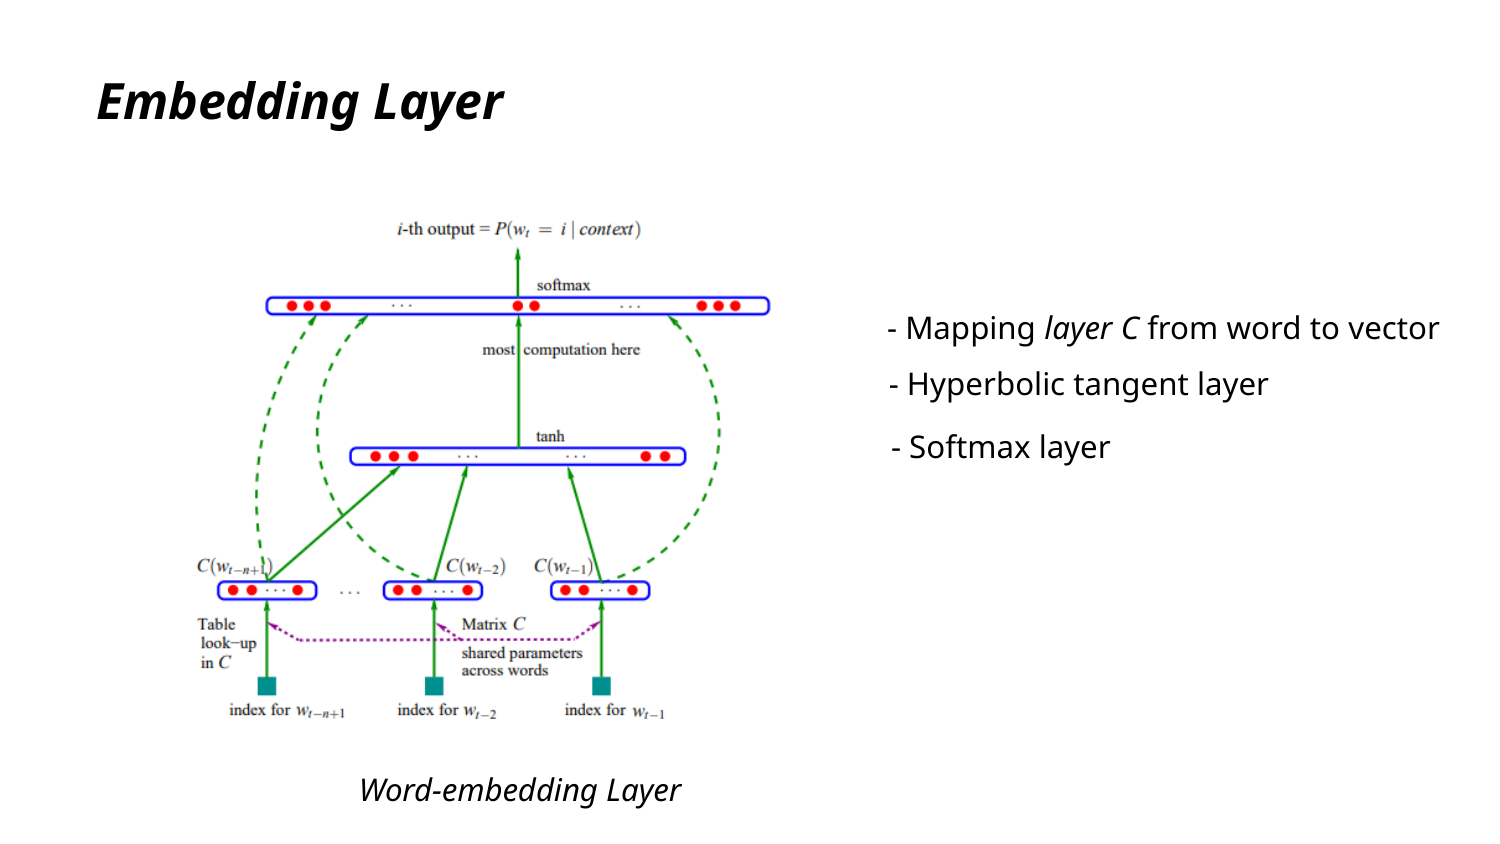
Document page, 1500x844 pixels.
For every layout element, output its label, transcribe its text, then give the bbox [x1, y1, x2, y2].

text_box - Softmax layer [876, 419, 1127, 472]
text_box - Mapping layer C from word to vector [872, 300, 1456, 353]
title Embedding Layer [0, 20, 629, 135]
text_box Word-embedding Layer [335, 762, 697, 815]
text_box - Hyperbolic tangent layer [874, 356, 1285, 409]
picture [150, 183, 839, 740]
